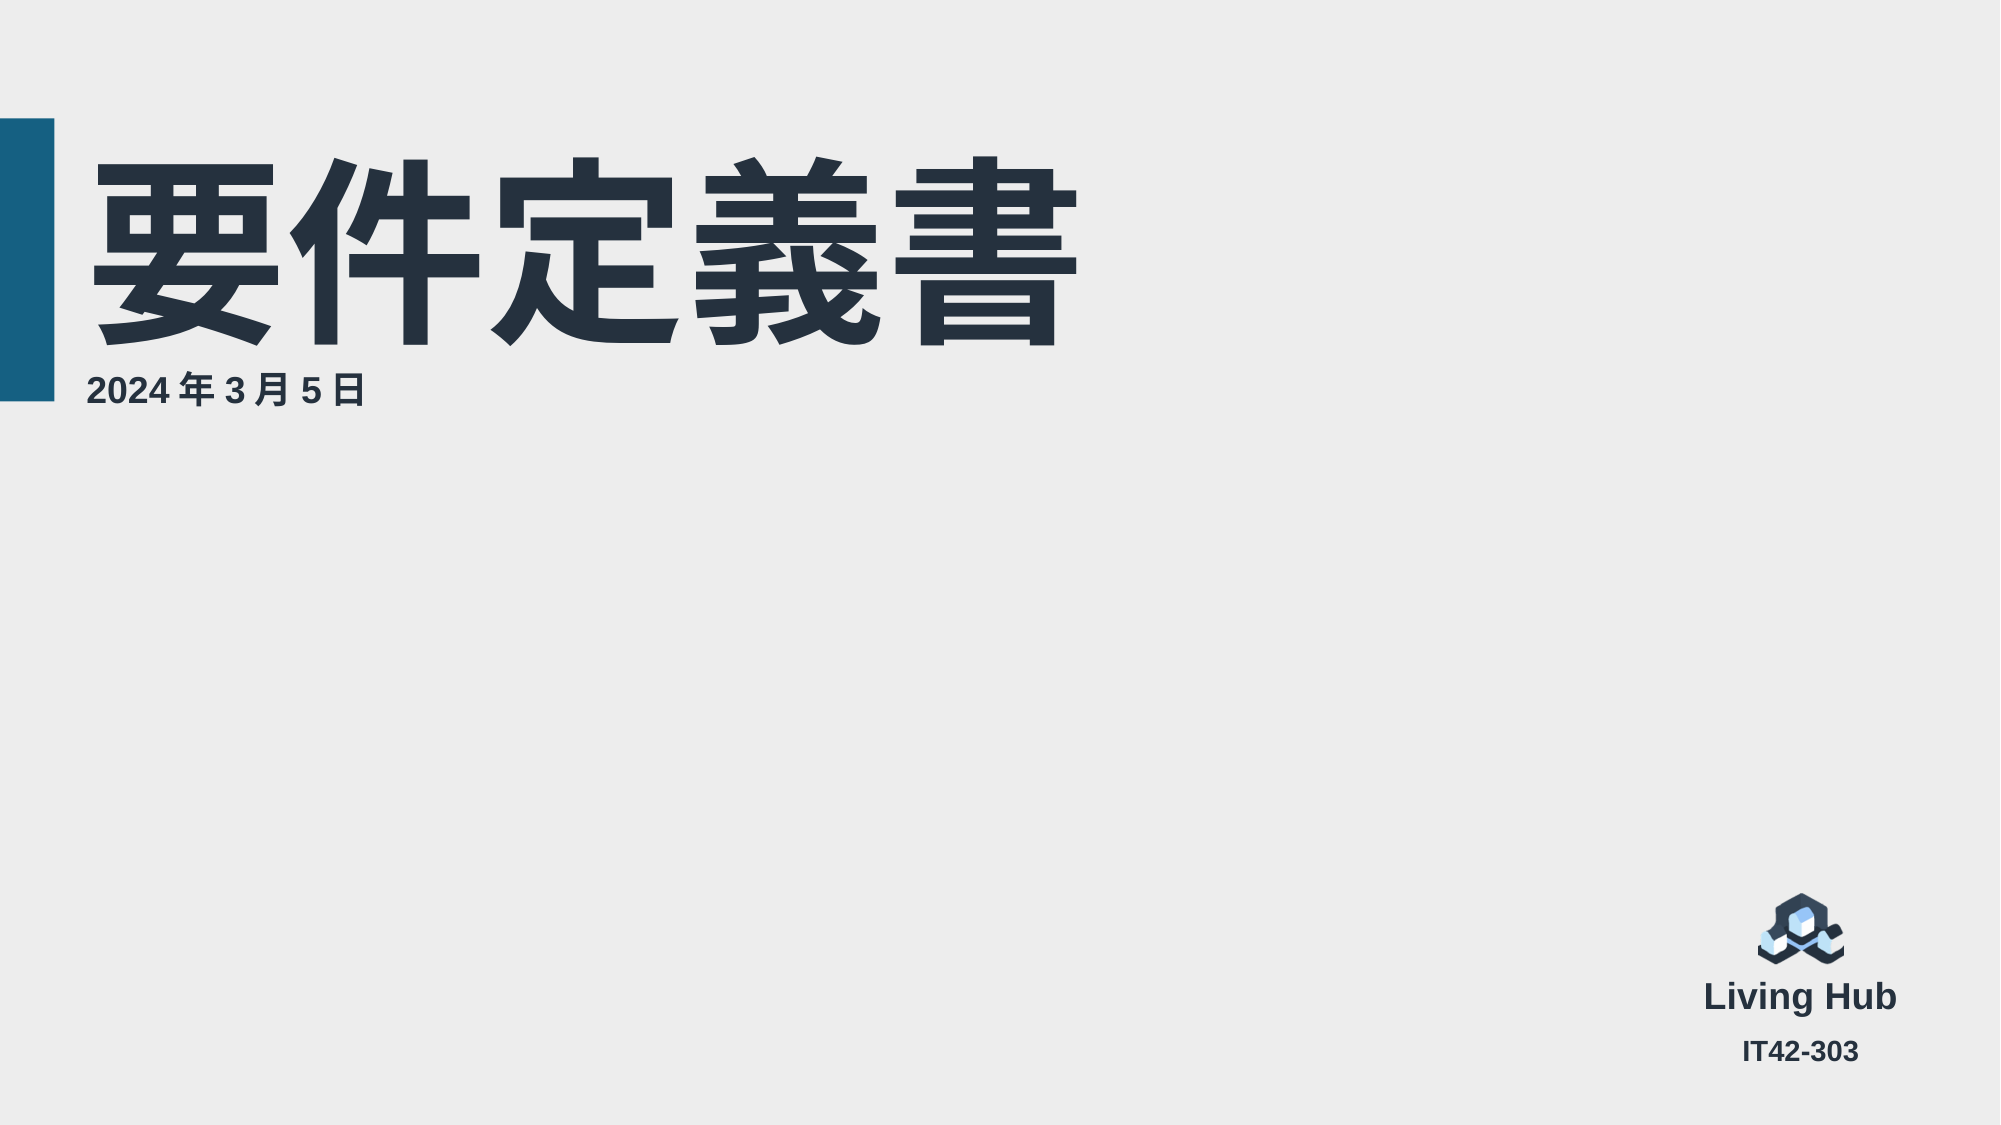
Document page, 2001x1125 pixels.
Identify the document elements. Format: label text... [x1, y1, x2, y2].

text_box IT42-303 [1658, 1025, 1944, 1075]
text_box Living Hub [1658, 964, 1944, 1025]
text_box 2024年3月5日 [71, 358, 836, 418]
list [1757, 892, 1845, 966]
text_box 要件定義書 [71, 119, 1190, 375]
text_box [0, 117, 56, 403]
